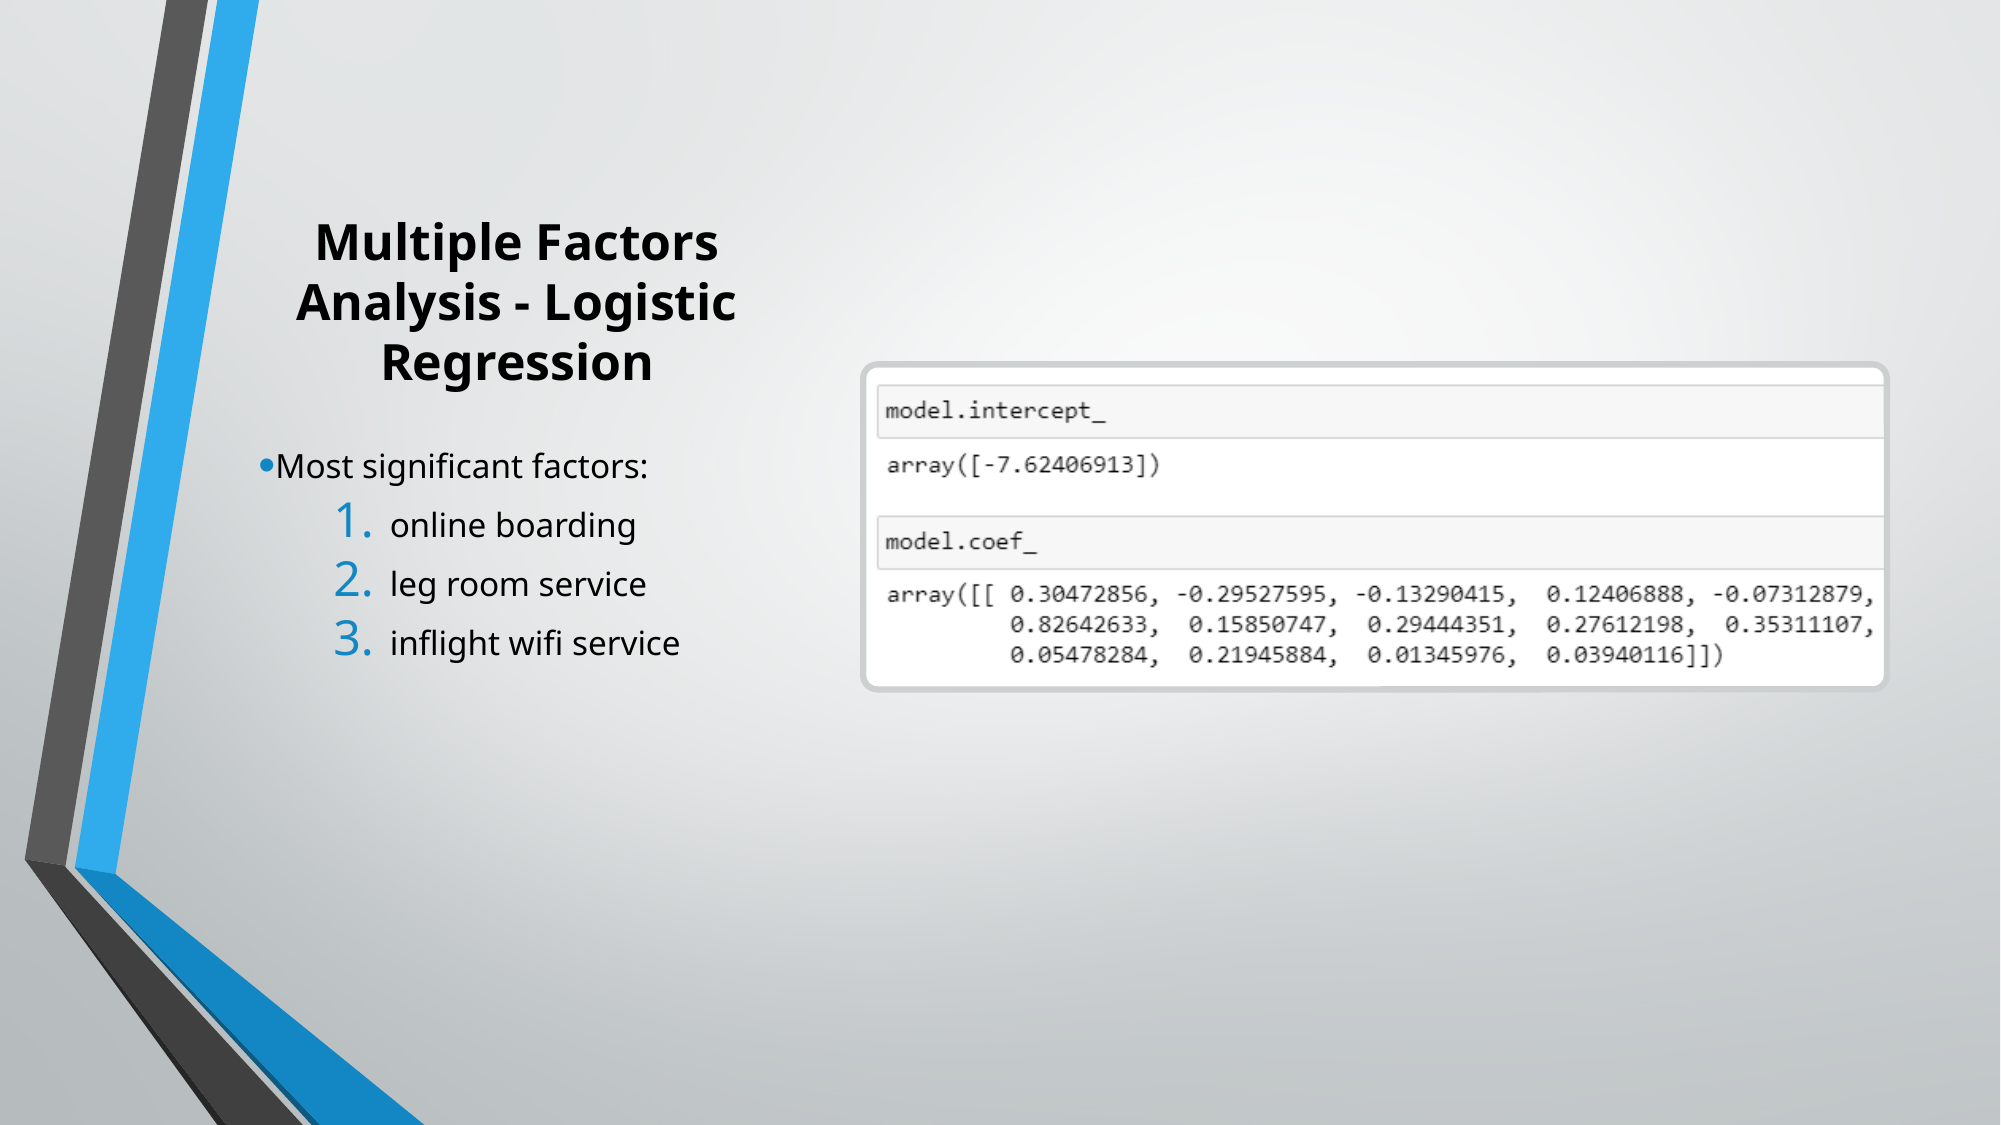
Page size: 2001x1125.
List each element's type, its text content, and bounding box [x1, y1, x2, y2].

text_box Most significant factors: online boarding leg room service inflight wifi service [243, 437, 791, 950]
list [862, 364, 1888, 690]
title Multiple Factors Analysis - Logistic Regression [243, 177, 791, 425]
